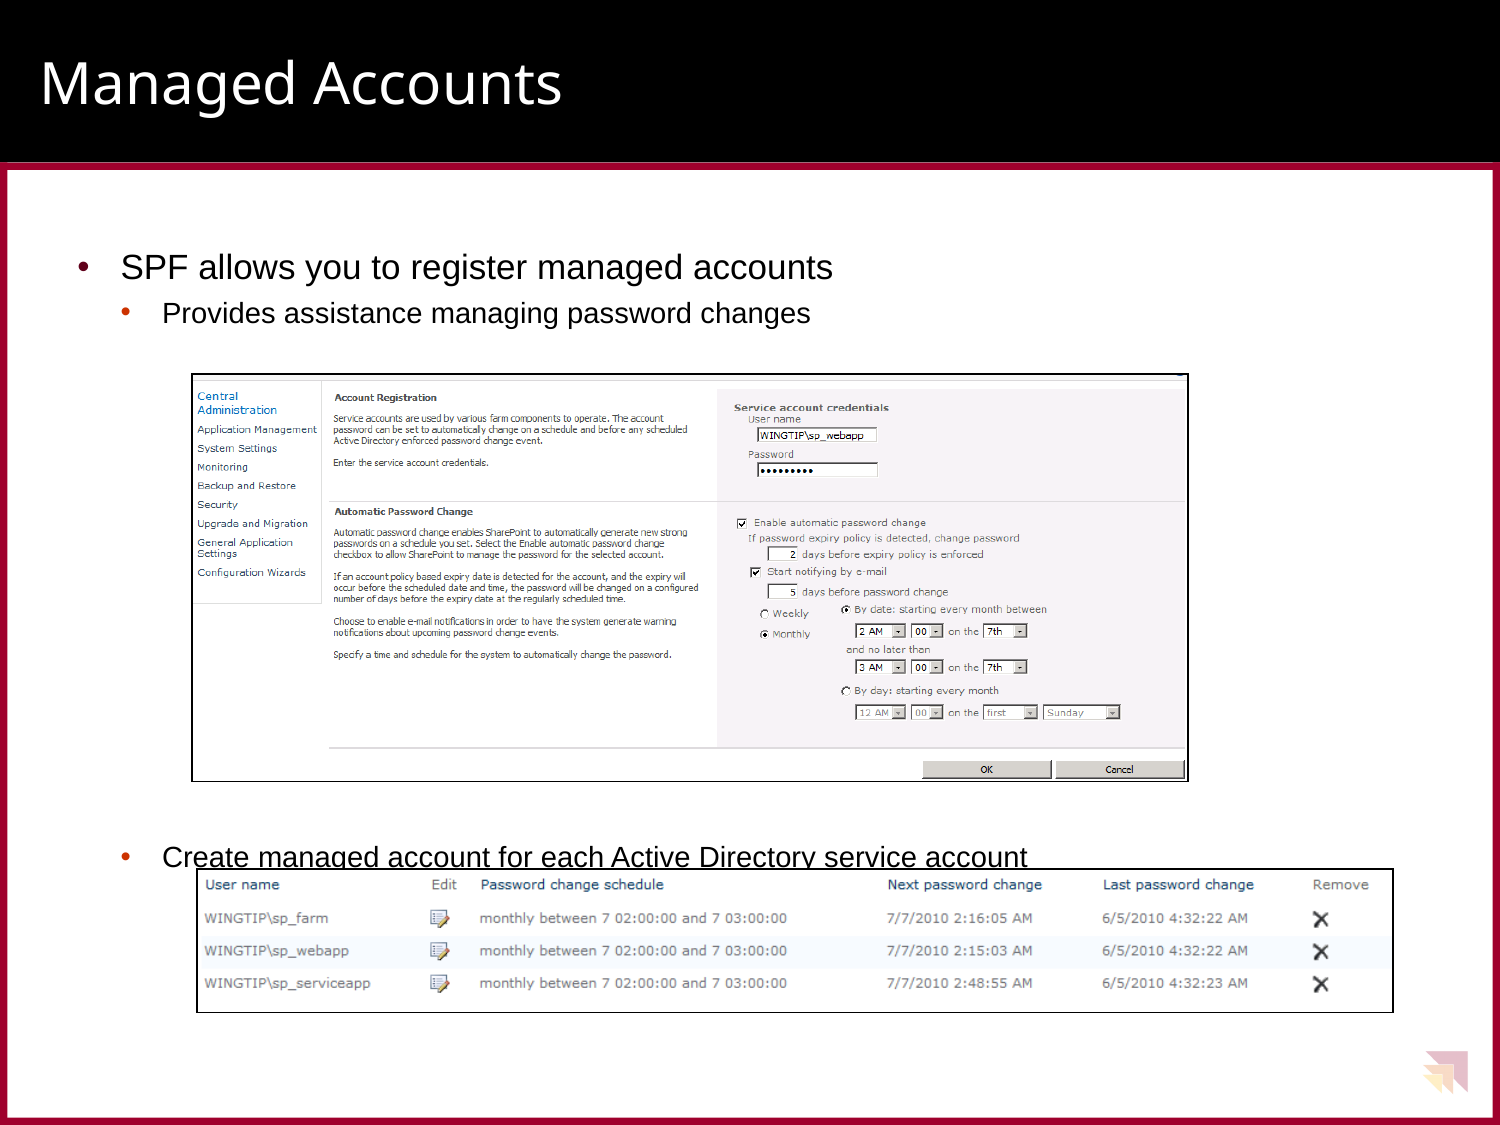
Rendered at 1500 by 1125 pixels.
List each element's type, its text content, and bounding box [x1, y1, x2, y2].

list SPF allows you to register managed accounts Provides assistance managing password changes Create managed account for each Active Directory service account [62, 237, 1438, 888]
picture [192, 374, 1188, 782]
picture [197, 869, 1393, 1013]
title Managed Accounts [24, 12, 1438, 150]
